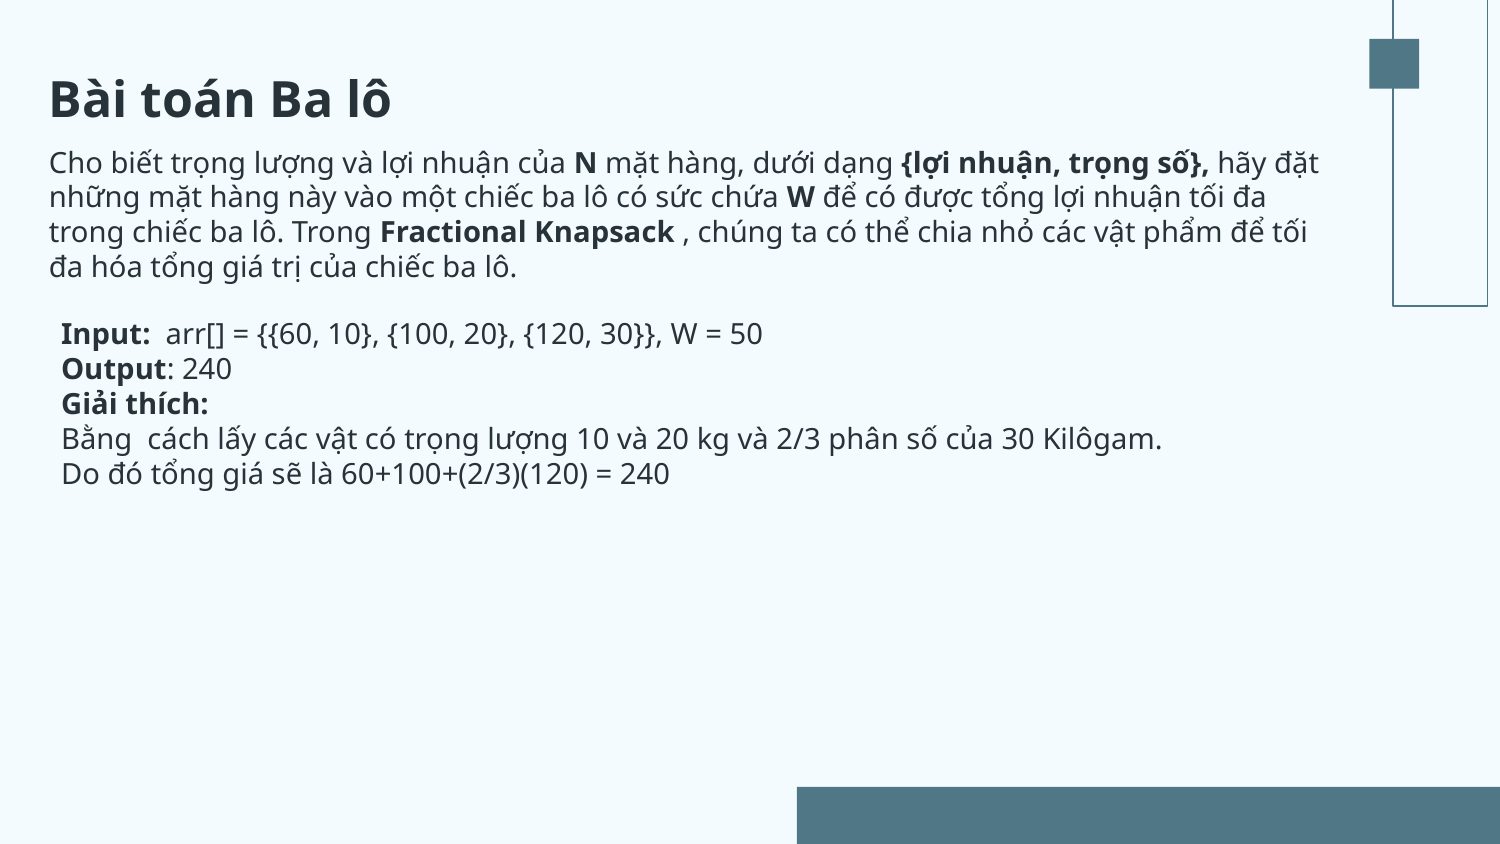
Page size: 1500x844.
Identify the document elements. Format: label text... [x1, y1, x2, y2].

text_box Cho biết trọng lượng và lợi nhuận của N mặt hàng, dưới dạng {lợi nhuận, trọng số}, hãy đặt những mặt hàng này vào một chiếc ba lô có sức chứa W để có được tổng lợi nhuận tối đa trong chiếc ba lô. Trong Fractional Knapsack , chúng ta có thể chia nhỏ các vật phẩm để tối đa hóa tổng giá trị của chiếc ba lô. [34, 136, 1354, 292]
text_box Input: arr[] = {{60, 10}, {100, 20}, {120, 30}}, W = 50 Output: 240 Giải thích: Bằng cách lấy các vật có trọng lượng 10 và 20 kg và 2/3 phân số của 30 Kilôgam. Do đó tổng giá sẽ là 60+100+(2/3)(120) = 240 [46, 308, 1447, 498]
text_box Bài toán Ba lô [34, 60, 798, 136]
